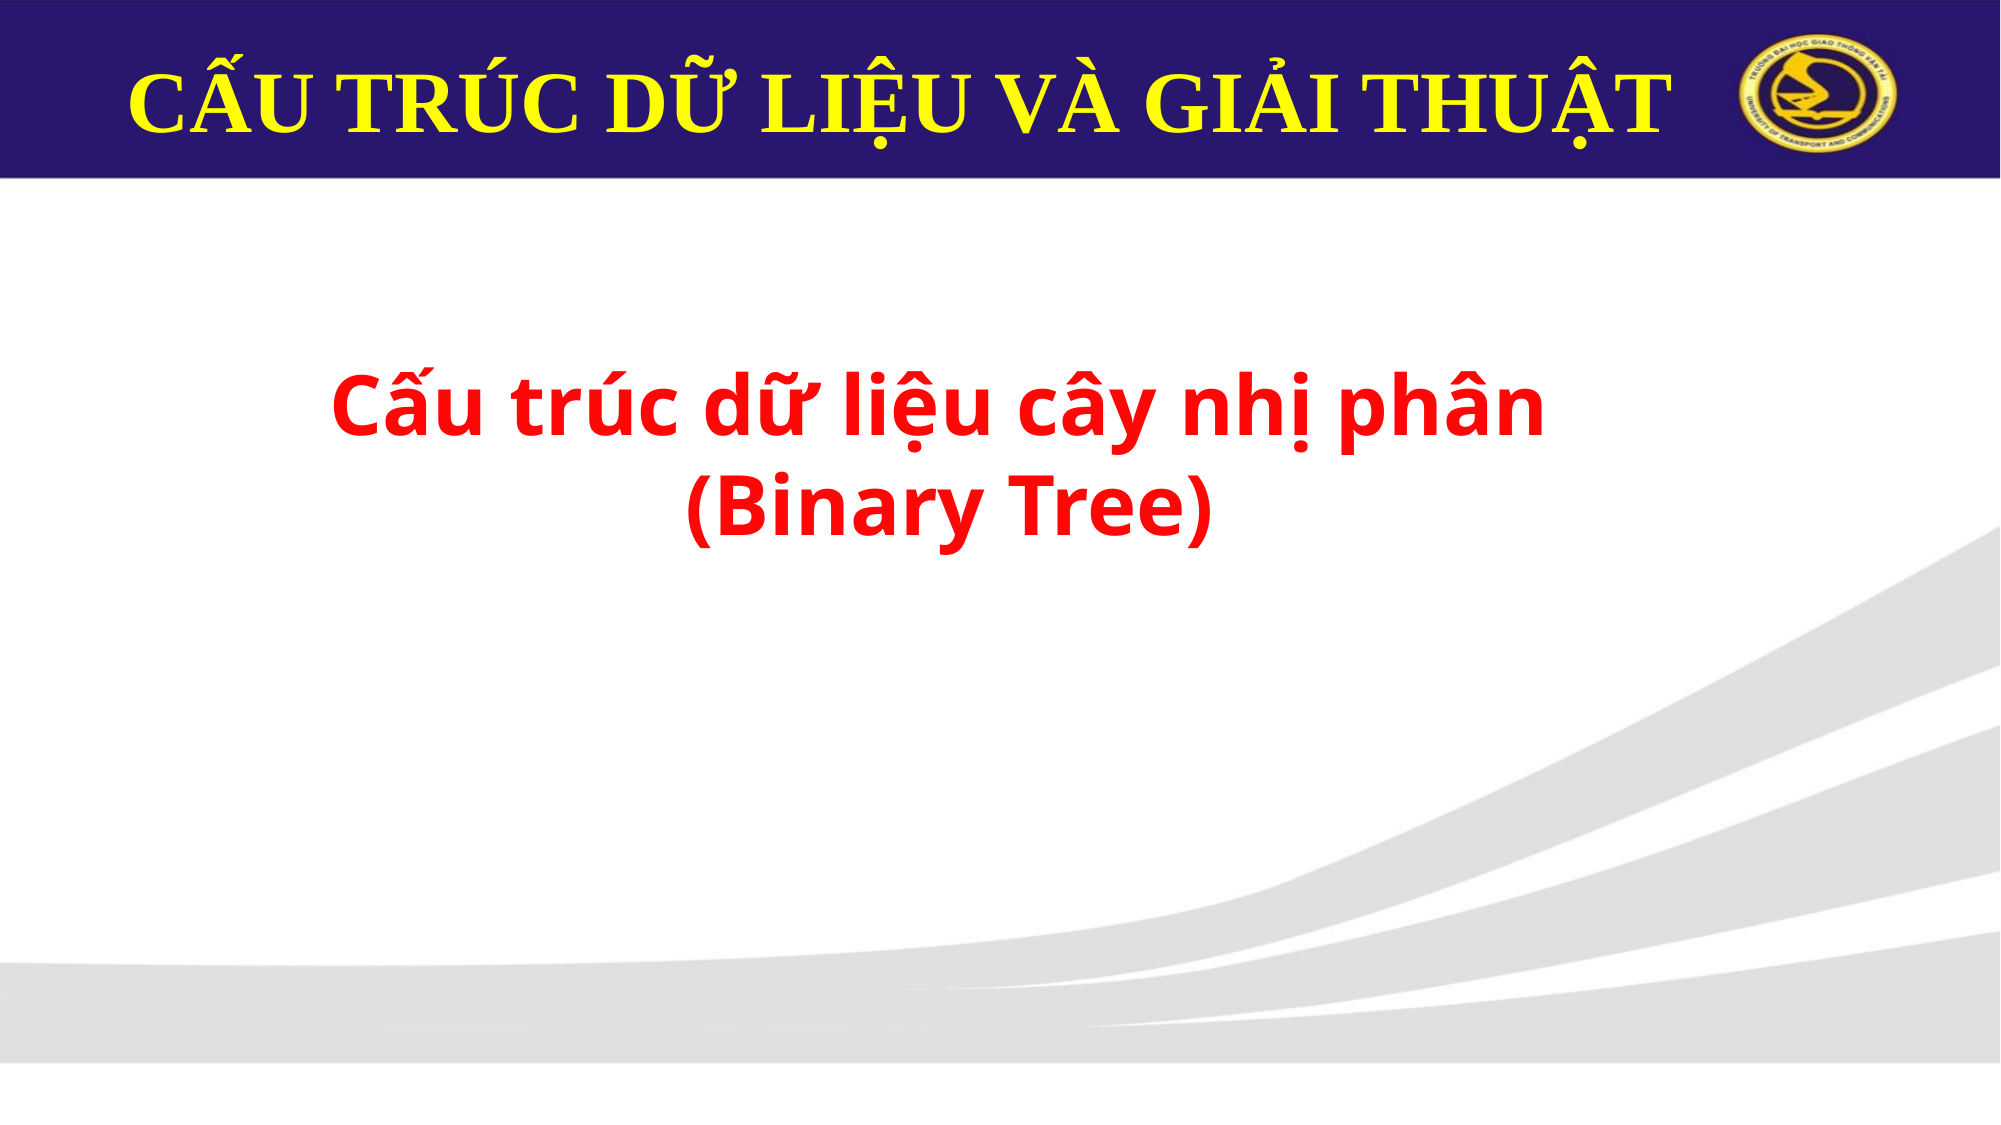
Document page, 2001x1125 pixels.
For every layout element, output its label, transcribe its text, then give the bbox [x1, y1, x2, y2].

picture [0, 0, 2001, 1125]
title Cấu trúc dữ liệu cây nhị phân (Binary Tree) [99, 362, 1800, 542]
text_box CẤU TRÚC DỮ LIỆU VÀ GIẢI THUẬT [74, 37, 1725, 158]
